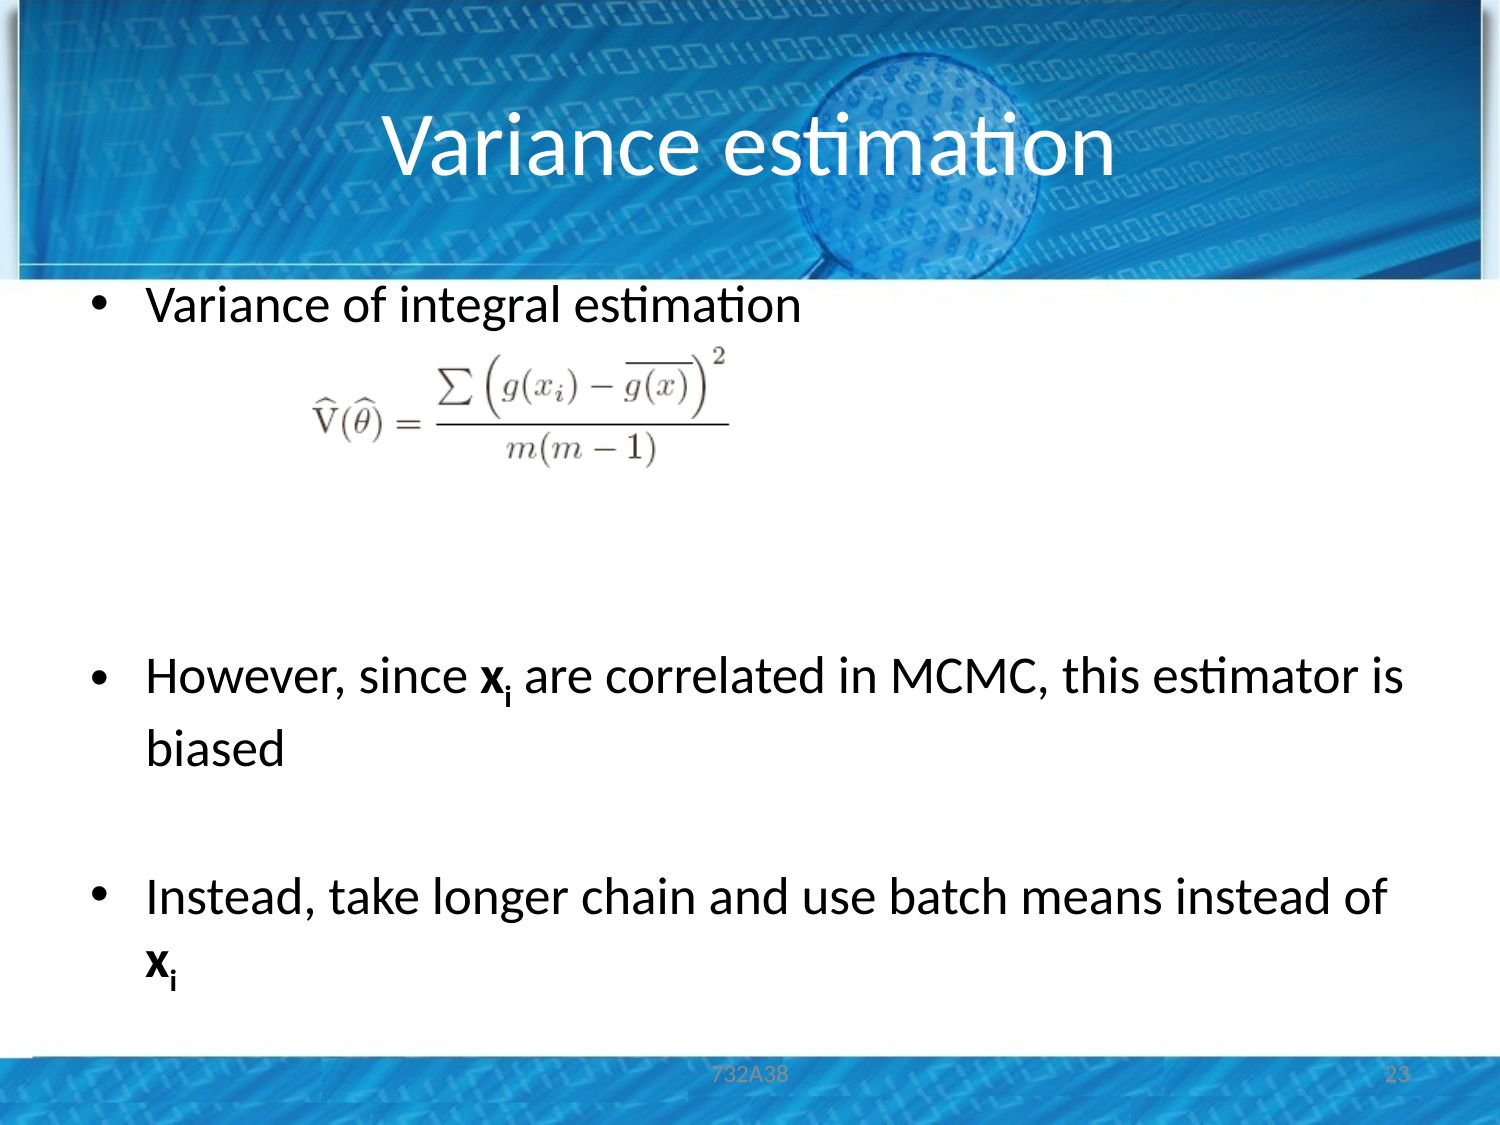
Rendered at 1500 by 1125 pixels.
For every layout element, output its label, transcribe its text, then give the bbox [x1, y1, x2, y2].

footer 732A38 [512, 1042, 988, 1103]
title Variance estimation [75, 45, 1425, 233]
slide_number 23 [1074, 1042, 1425, 1103]
picture [0, 0, 1500, 1125]
list Variance of integral estimation However, since xi are correlated in MCMC, this estimator is biased Instead, take longer chain and use batch means instead of xi [75, 262, 1425, 1005]
